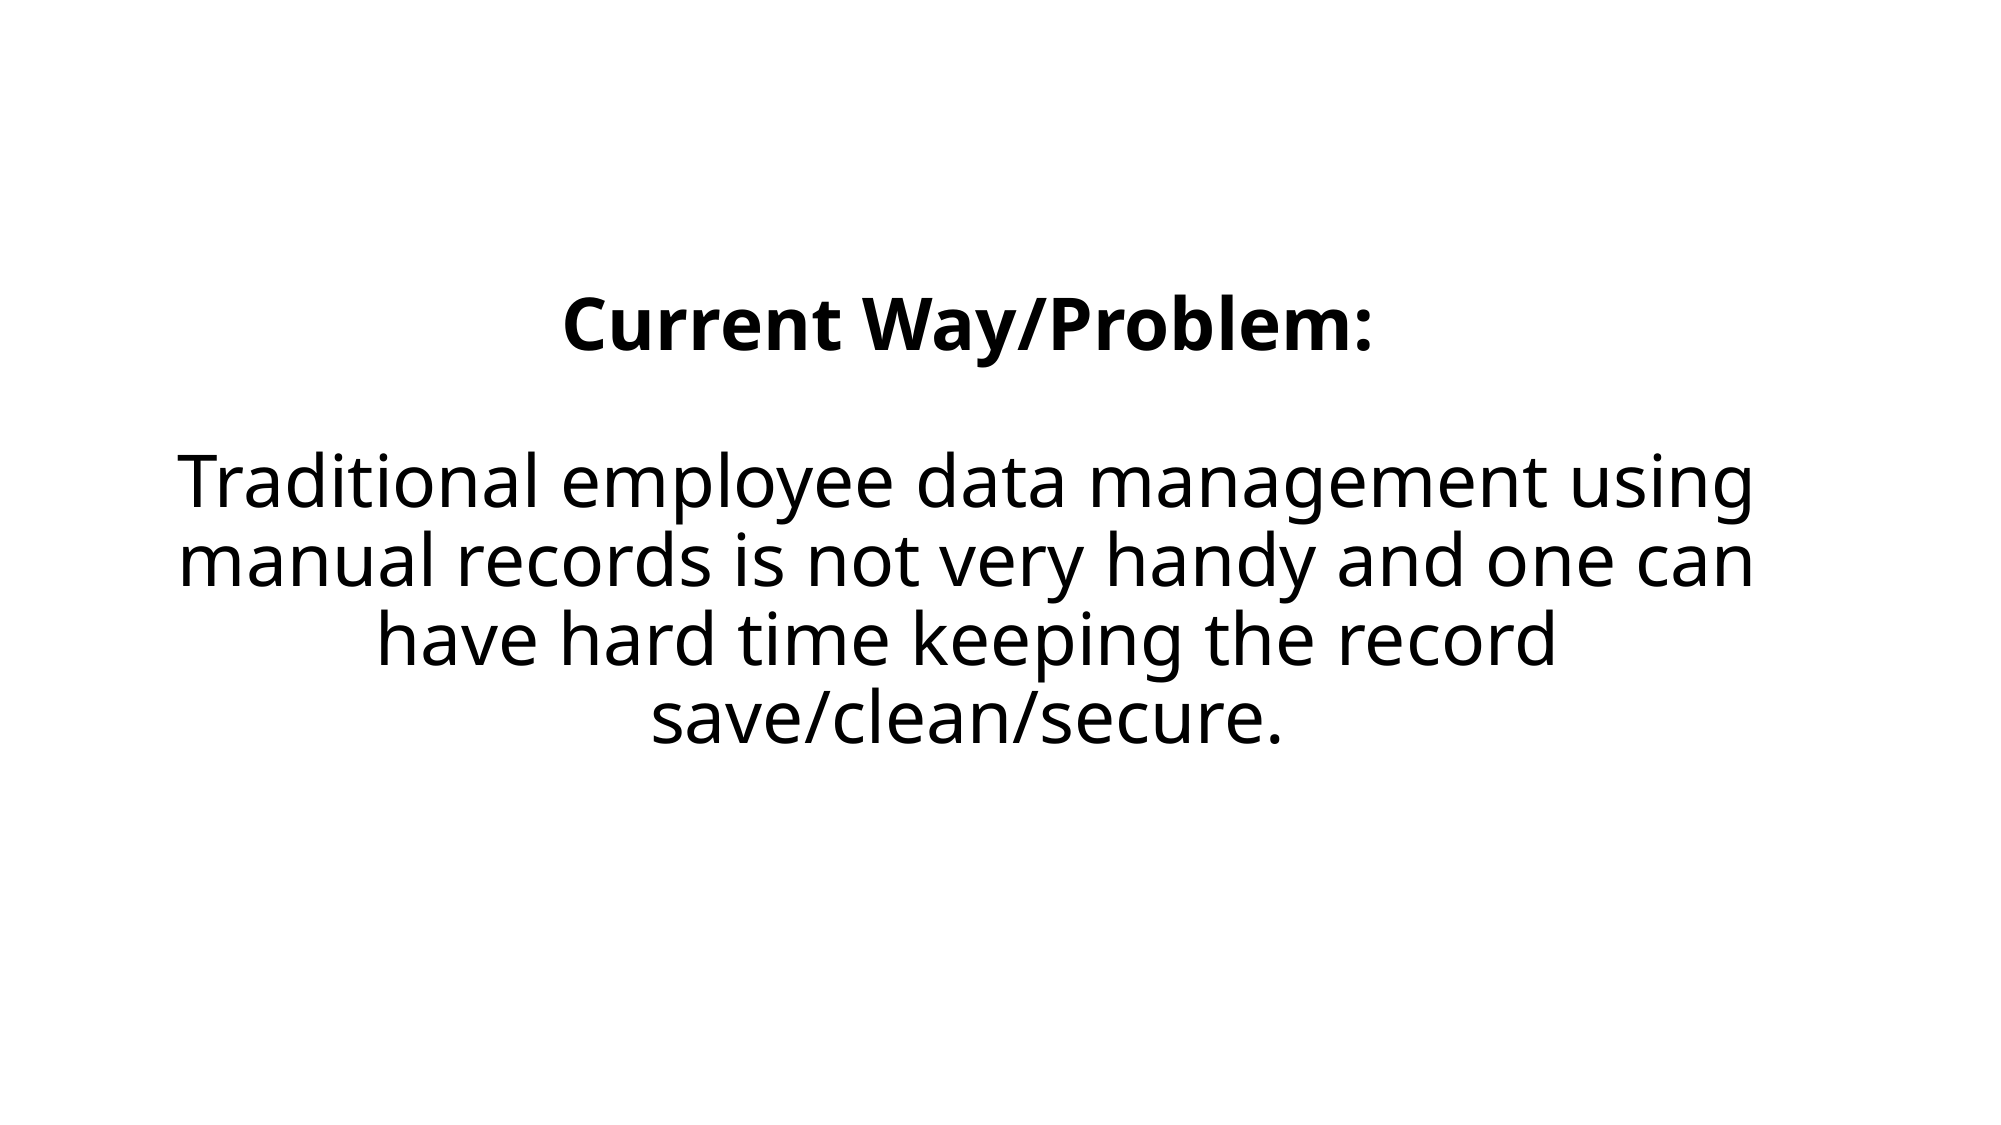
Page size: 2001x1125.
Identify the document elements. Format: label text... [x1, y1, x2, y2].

title Current Way/Problem: Traditional employee data management using manual records is not very handy and one can have hard time keeping the record save/clean/secure. [105, 225, 1831, 821]
